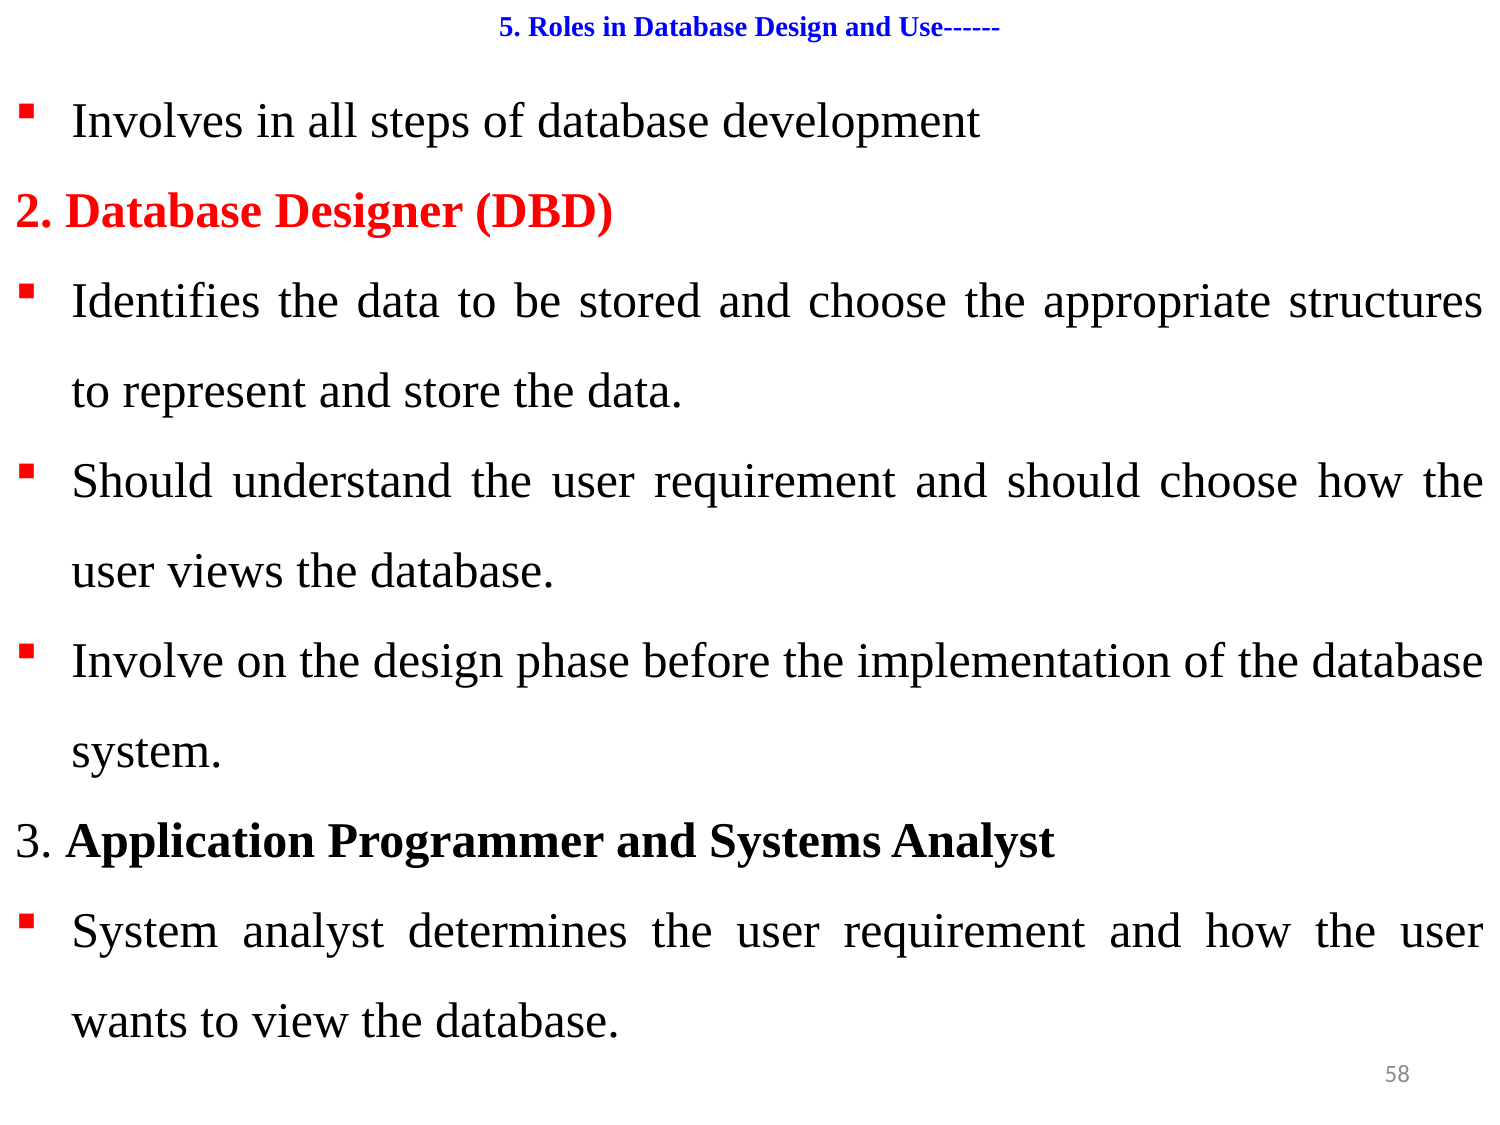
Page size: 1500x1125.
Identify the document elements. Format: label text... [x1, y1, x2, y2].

slide_number 58 [1074, 1042, 1425, 1103]
title 5. Roles in Database Design and Use------ [75, 0, 1425, 50]
list Involves in all steps of database development 2. Database Designer (DBD) Identifies the data to be stored and choose the appropriate structures to represent and store the data. Should understand the user requirement and should choose how the user views the database. Involve on the design phase before the implementation of the database system. 3. Application Programmer and Systems Analyst System analyst determines the user requirement and how the user wants to view the database. [0, 50, 1500, 1125]
